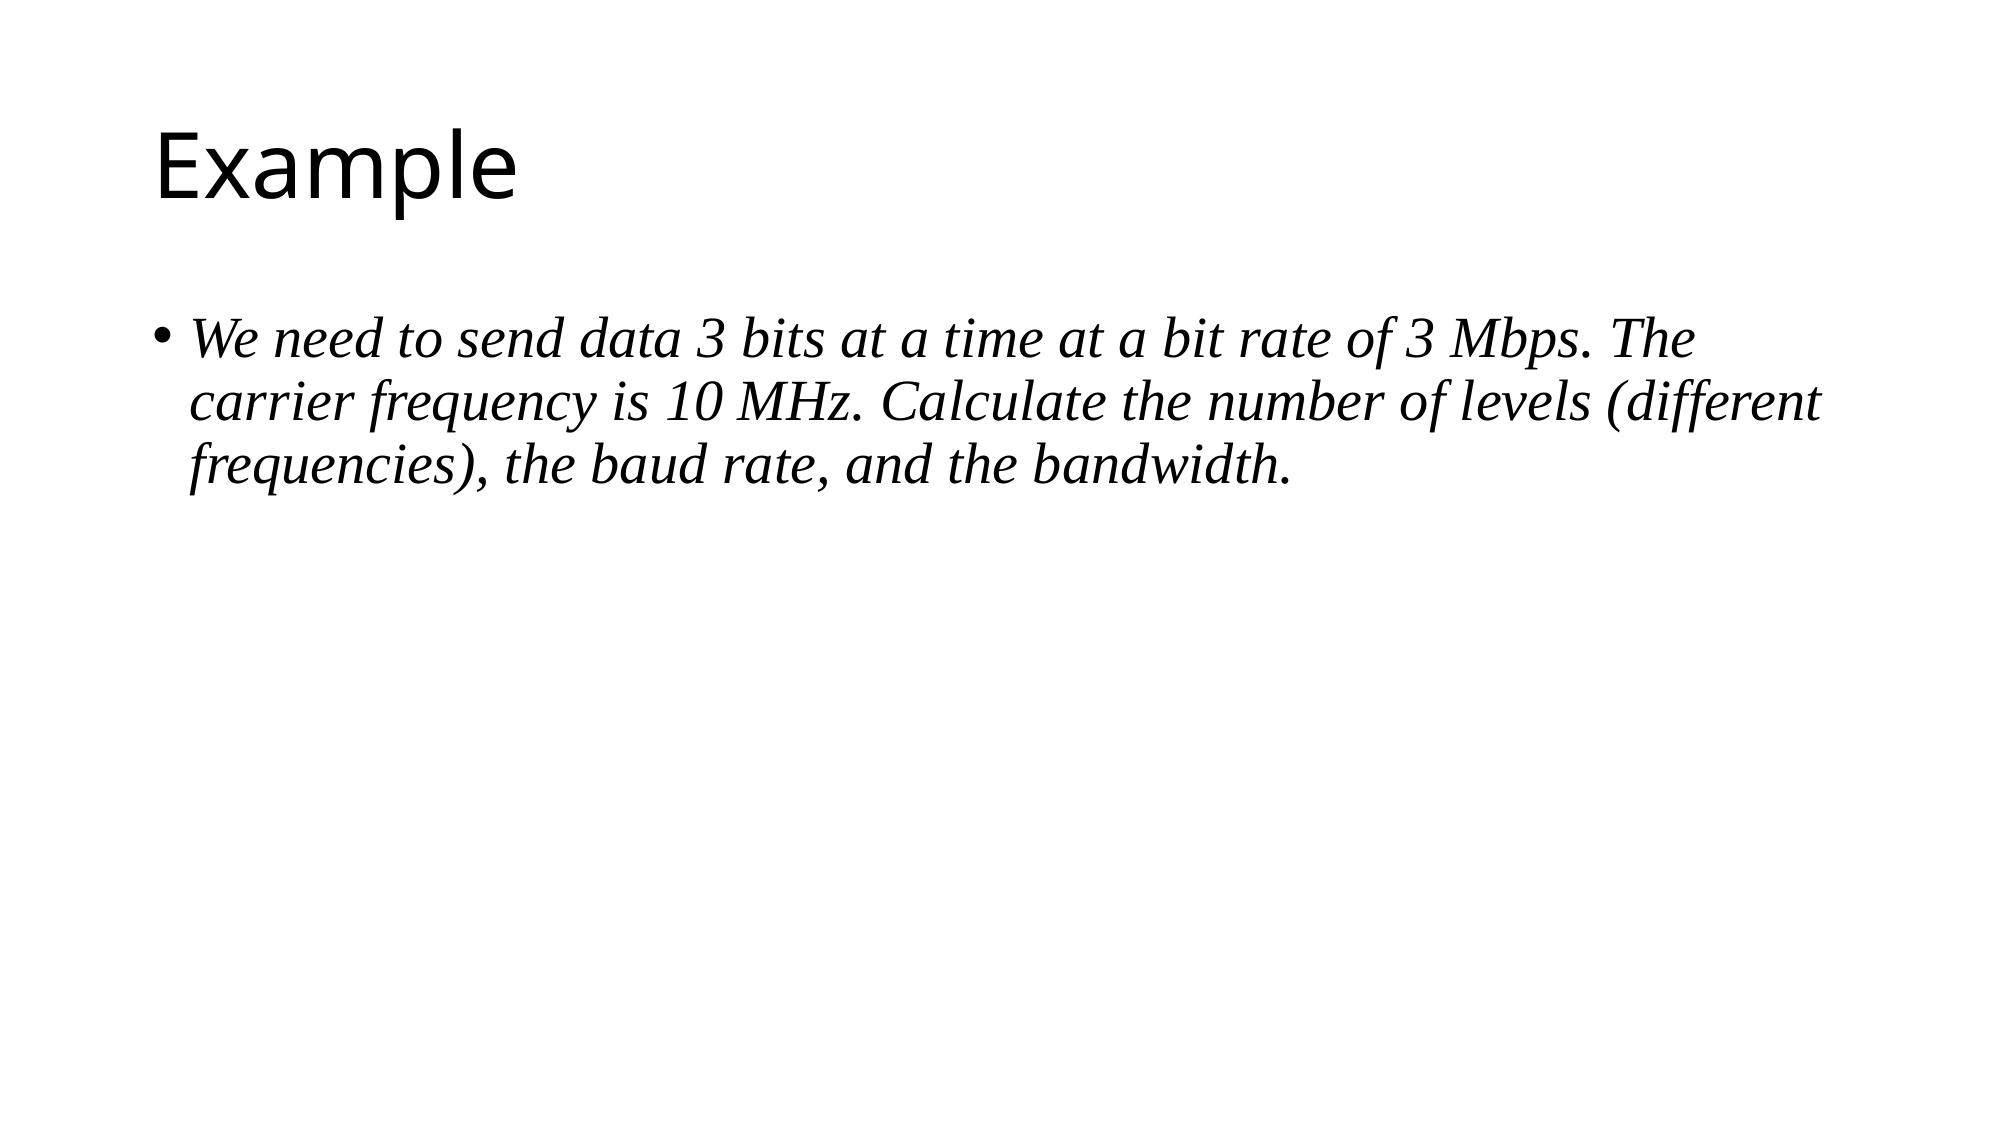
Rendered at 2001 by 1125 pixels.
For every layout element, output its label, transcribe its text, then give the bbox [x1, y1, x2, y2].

title Example [137, 59, 1863, 278]
list We need to send data 3 bits at a time at a bit rate of 3 Mbps. The carrier frequency is 10 MHz. Calculate the number of levels (different frequencies), the baud rate, and the bandwidth. [137, 299, 1863, 1014]
